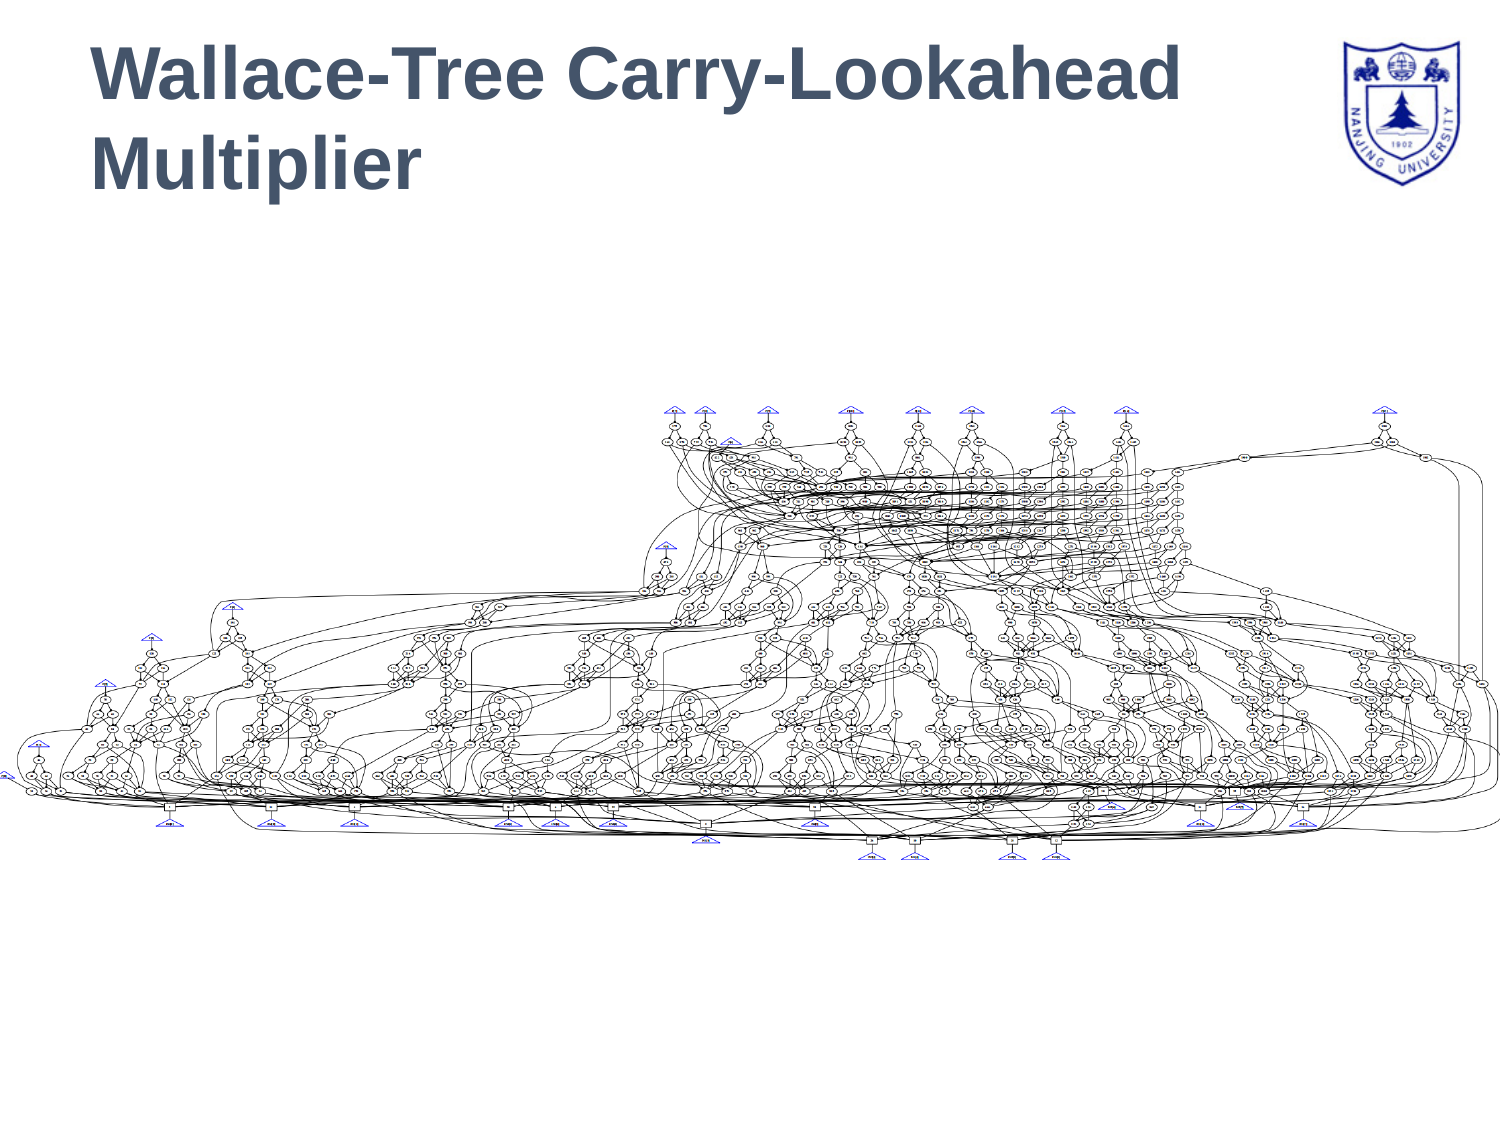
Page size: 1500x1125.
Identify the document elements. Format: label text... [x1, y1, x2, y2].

title Wallace-Tree Carry-Lookahead Multiplier [75, 57, 1313, 213]
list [0, 397, 1500, 861]
picture [1337, 37, 1467, 189]
